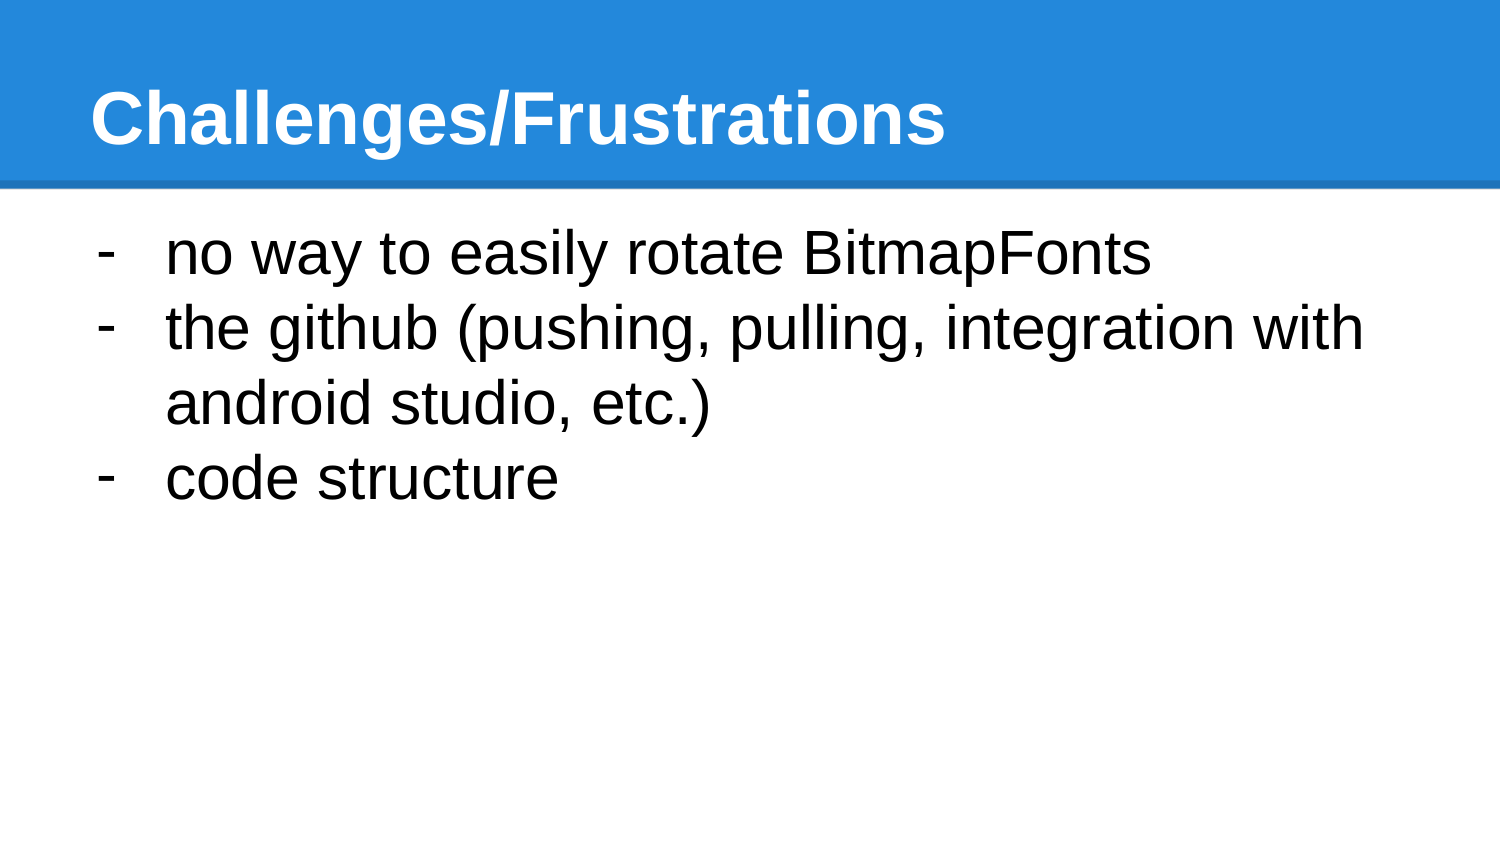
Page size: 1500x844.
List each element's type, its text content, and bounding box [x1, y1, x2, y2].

list no way to easily rotate BitmapFonts the github (pushing, pulling, integration with android studio, etc.) code structure [75, 196, 1425, 808]
title Challenges/Frustrations [75, 33, 1425, 175]
